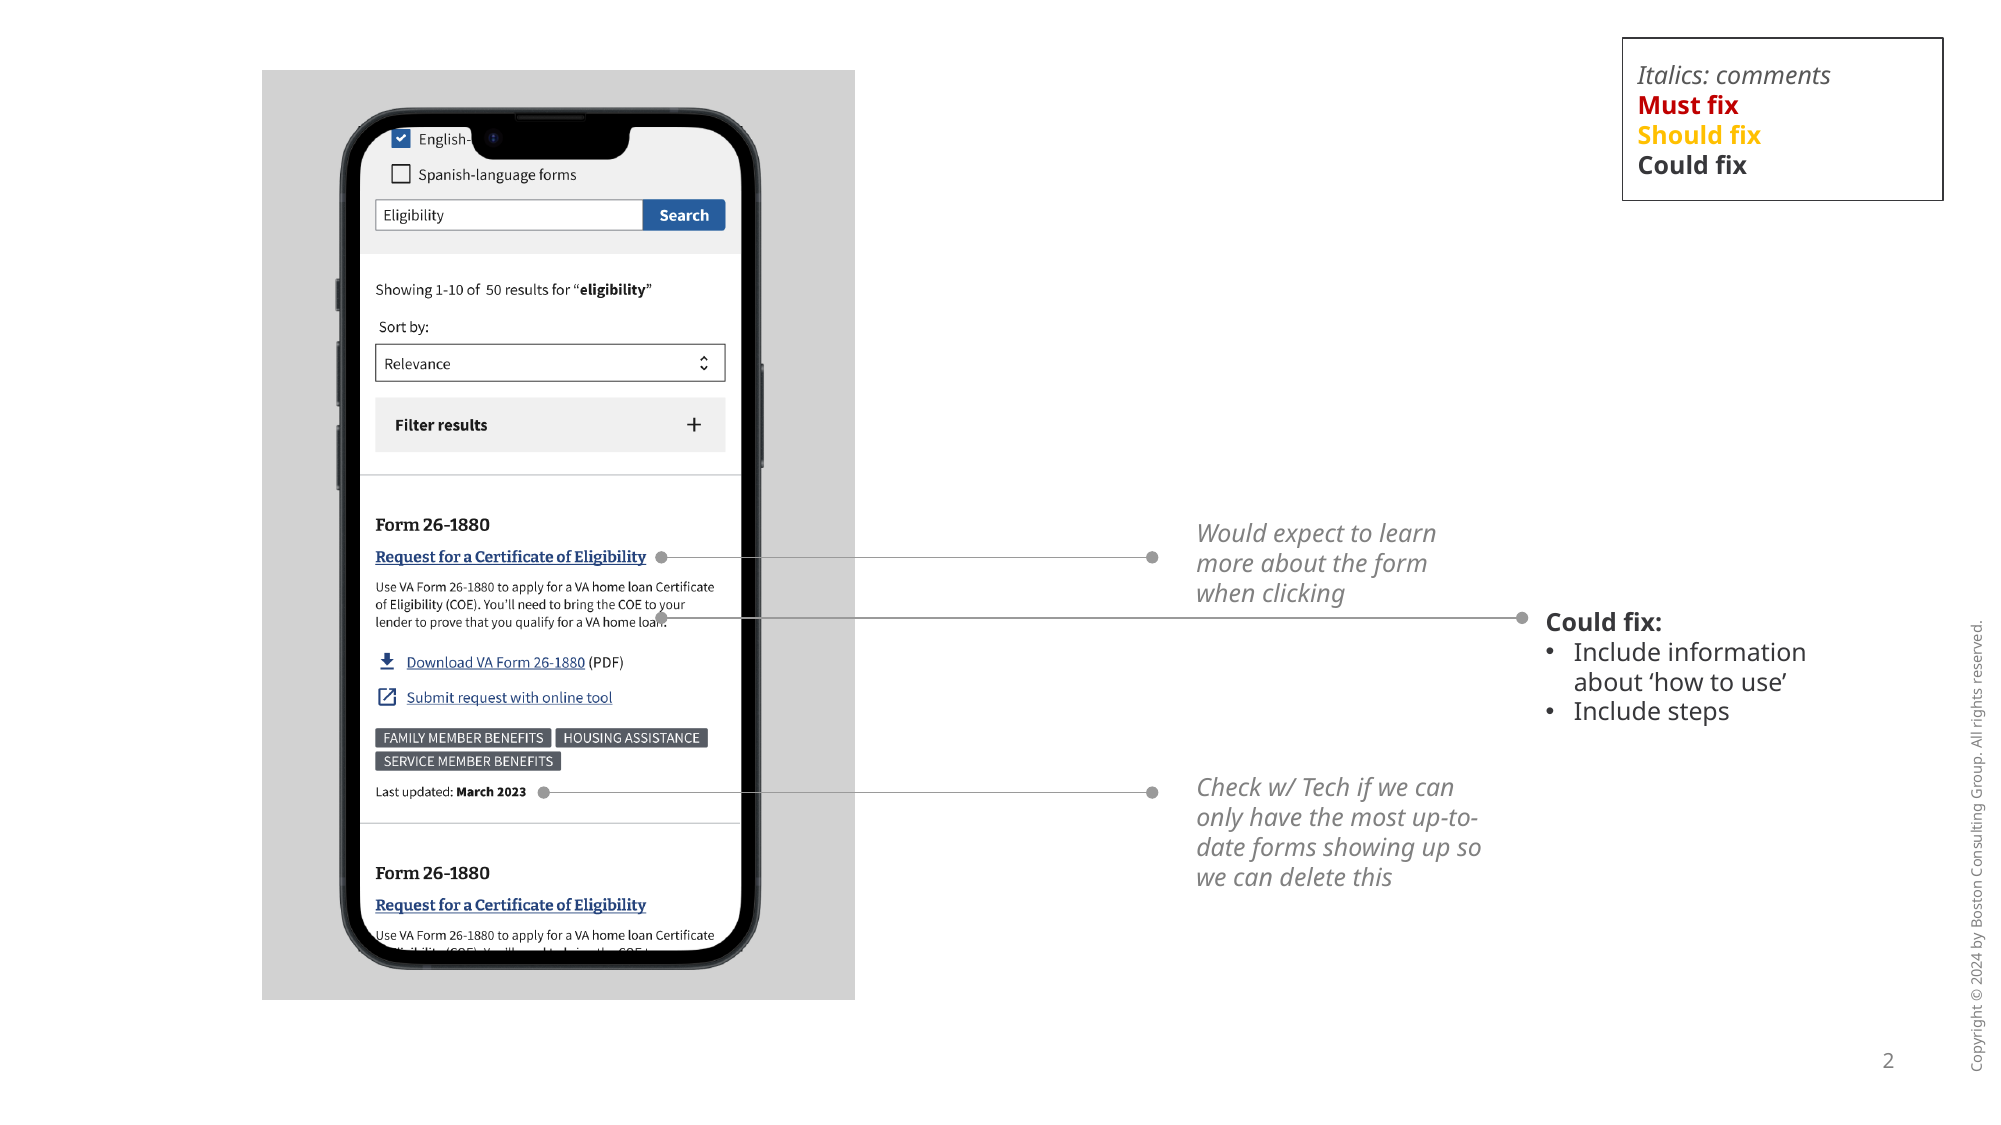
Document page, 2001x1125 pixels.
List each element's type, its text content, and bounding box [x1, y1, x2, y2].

text_box Italics: comments Must fix Should fix Could fix [1622, 37, 1944, 201]
text_box Check w/ Tech if we can only have the most up-to-date forms showing up so we can delete this [1180, 763, 1502, 901]
picture [262, 70, 855, 1001]
text_box Could fix: Include information about ‘how to use’ Include steps [1530, 588, 1852, 744]
text_box Would expect to learn more about the form when clicking [1180, 506, 1502, 617]
